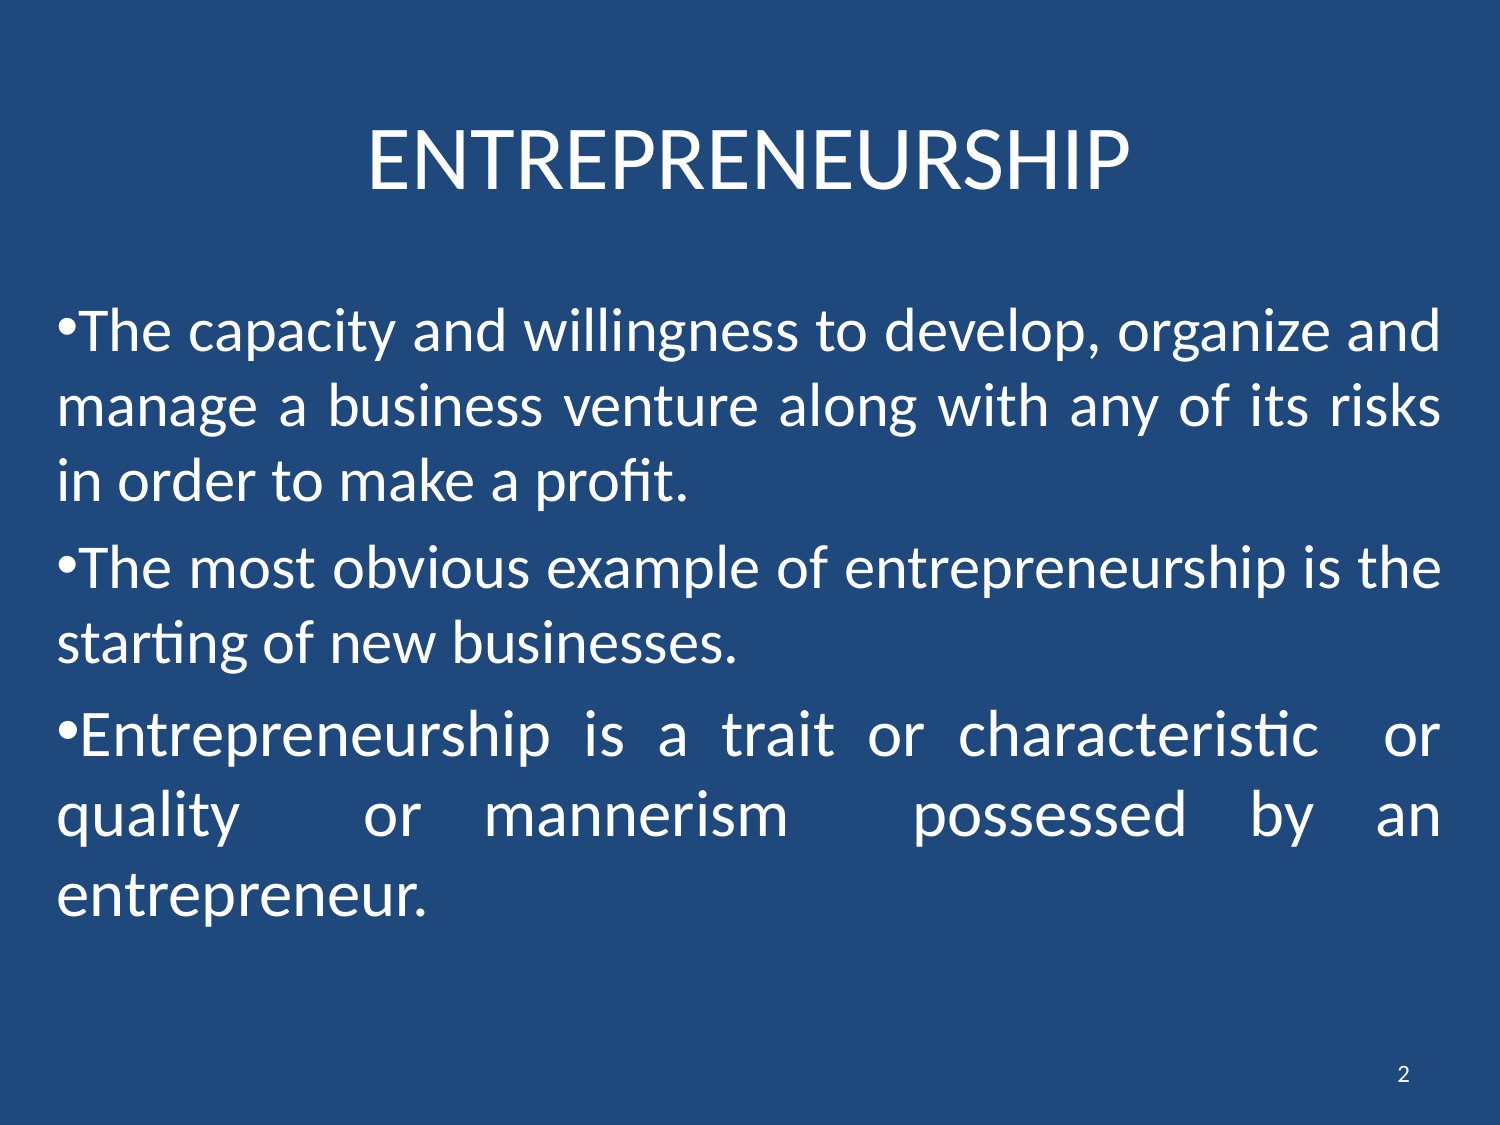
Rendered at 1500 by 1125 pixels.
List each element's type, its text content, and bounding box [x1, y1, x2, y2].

slide_number 2 [1074, 1042, 1425, 1103]
title ENTREPRENEURSHIP [112, 46, 1388, 259]
subtitle The capacity and willingness to develop, organize and manage a business venture along with any of its risks in order to make a profit. The most obvious example of entrepreneurship is the starting of new businesses. Entrepreneurship is a trait or characteristic or quality or mannerism possessed by an entrepreneur. [41, 281, 1459, 1125]
